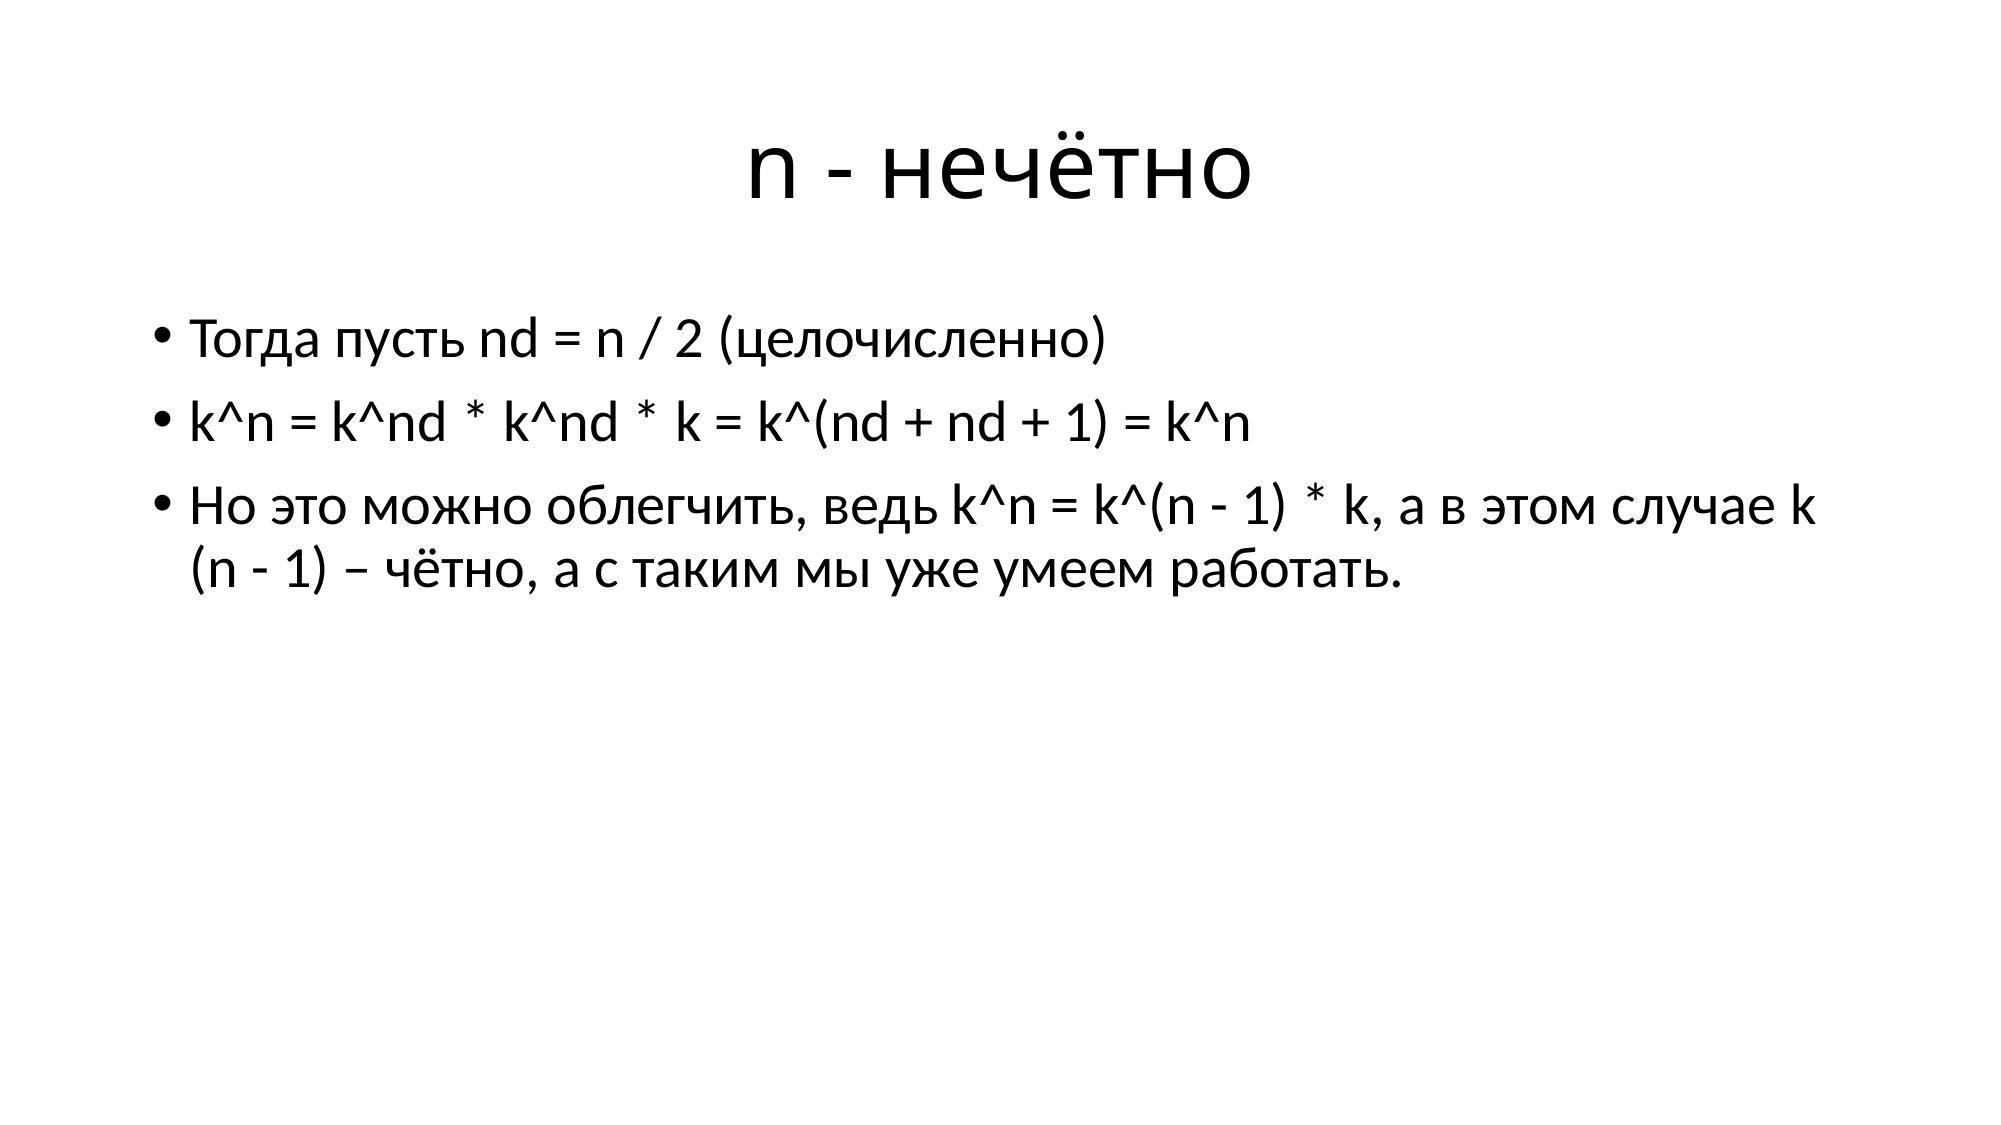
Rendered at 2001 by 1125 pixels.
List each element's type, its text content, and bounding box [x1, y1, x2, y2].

list Тогда пусть nd = n / 2 (целочисленно) k^n = k^nd * k^nd * k = k^(nd + nd + 1) = k^n Но это можно облегчить, ведь k^n = k^(n - 1) * k, а в этом случае k (n - 1) – чётно, а с таким мы уже умеем работать. [137, 299, 1863, 1014]
title n - нечётно [137, 59, 1863, 278]
